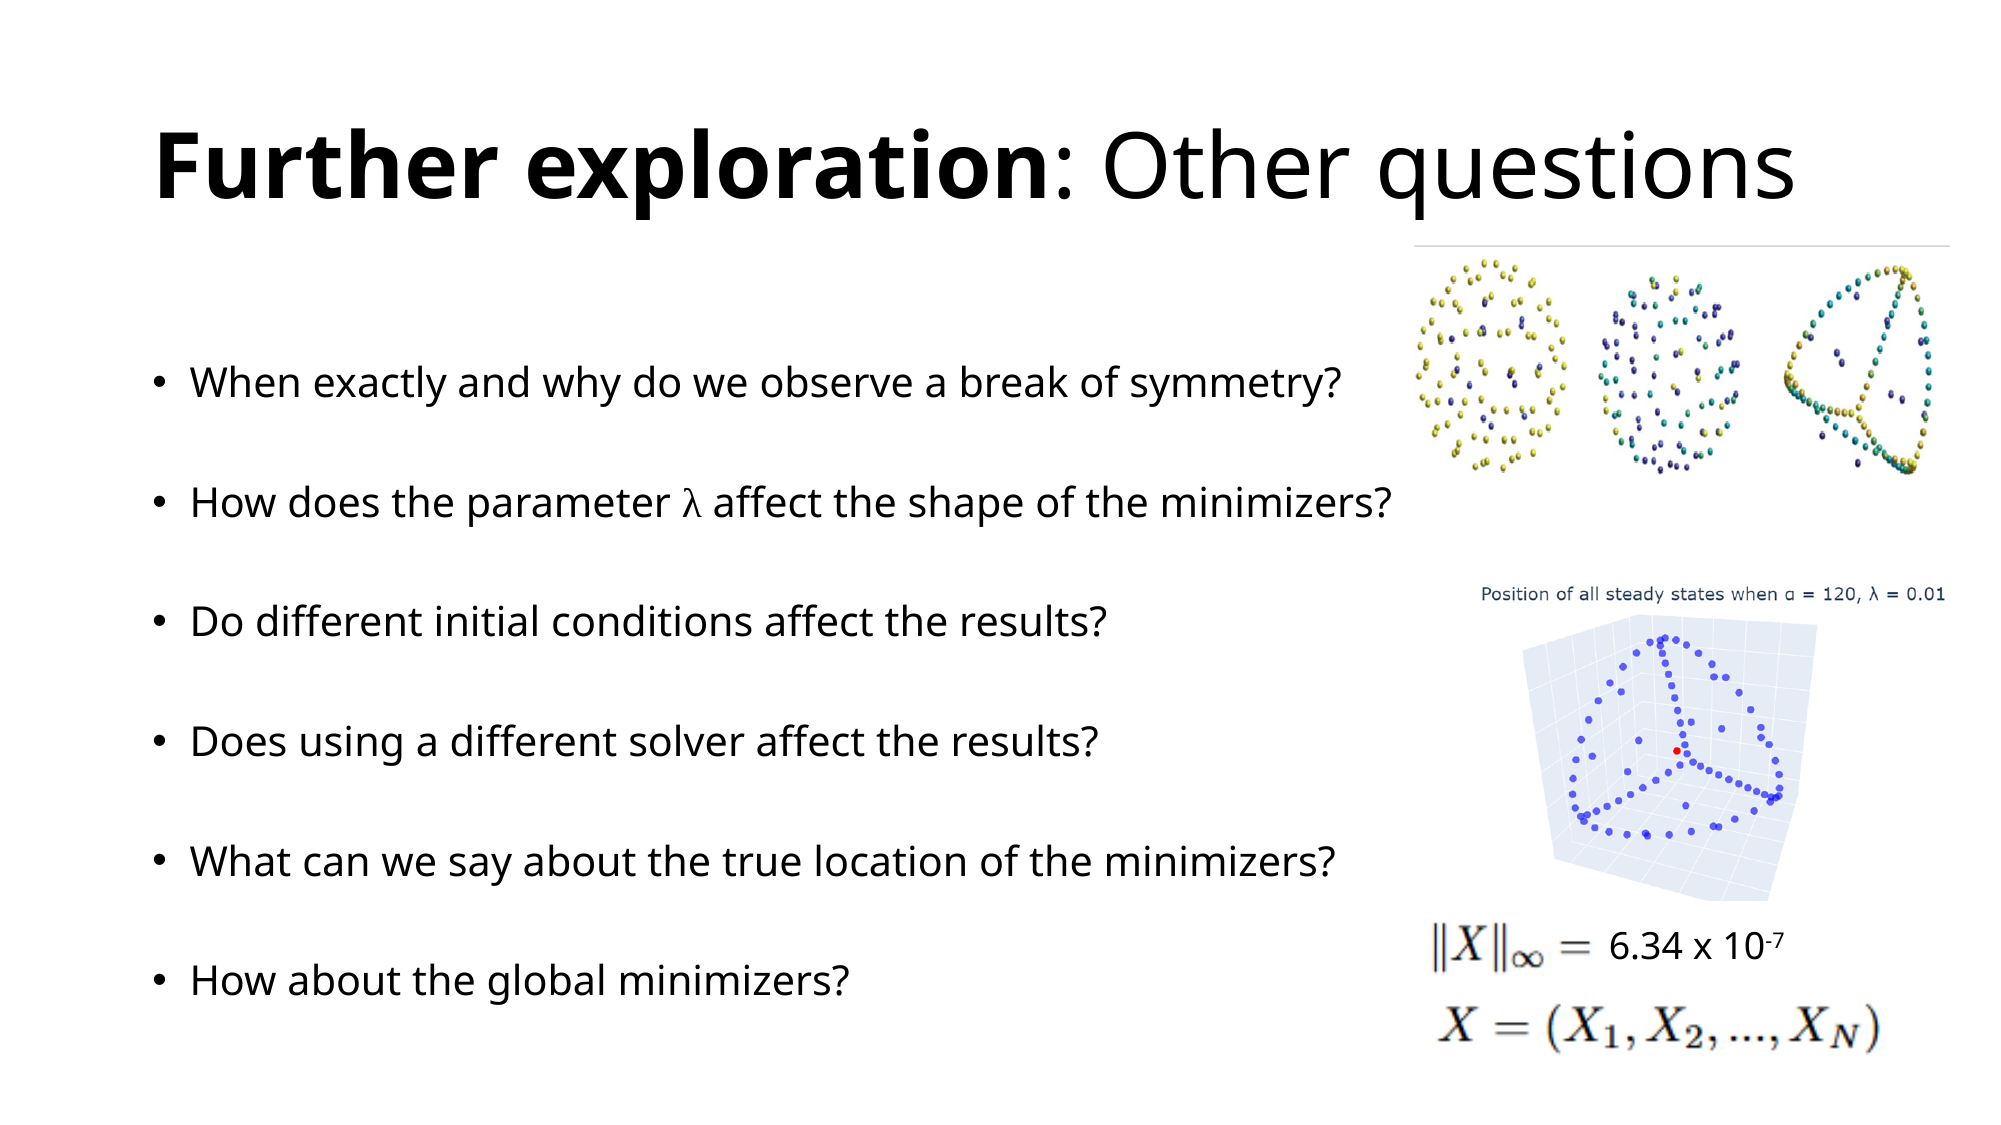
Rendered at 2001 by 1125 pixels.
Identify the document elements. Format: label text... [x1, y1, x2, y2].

picture [1407, 571, 1970, 1060]
text_box 6.34 x 10-7 [1595, 914, 1838, 975]
title Further exploration: Other questions [137, 59, 1863, 278]
list When exactly and why do we observe a break of symmetry? How does the parameter λ affect the shape of the minimizers? Do different initial conditions affect the results? Does using a different solver affect the results? What can we say about the true location of the minimizers? How about the global minimizers? [137, 299, 1863, 1014]
picture [1407, 243, 1951, 493]
